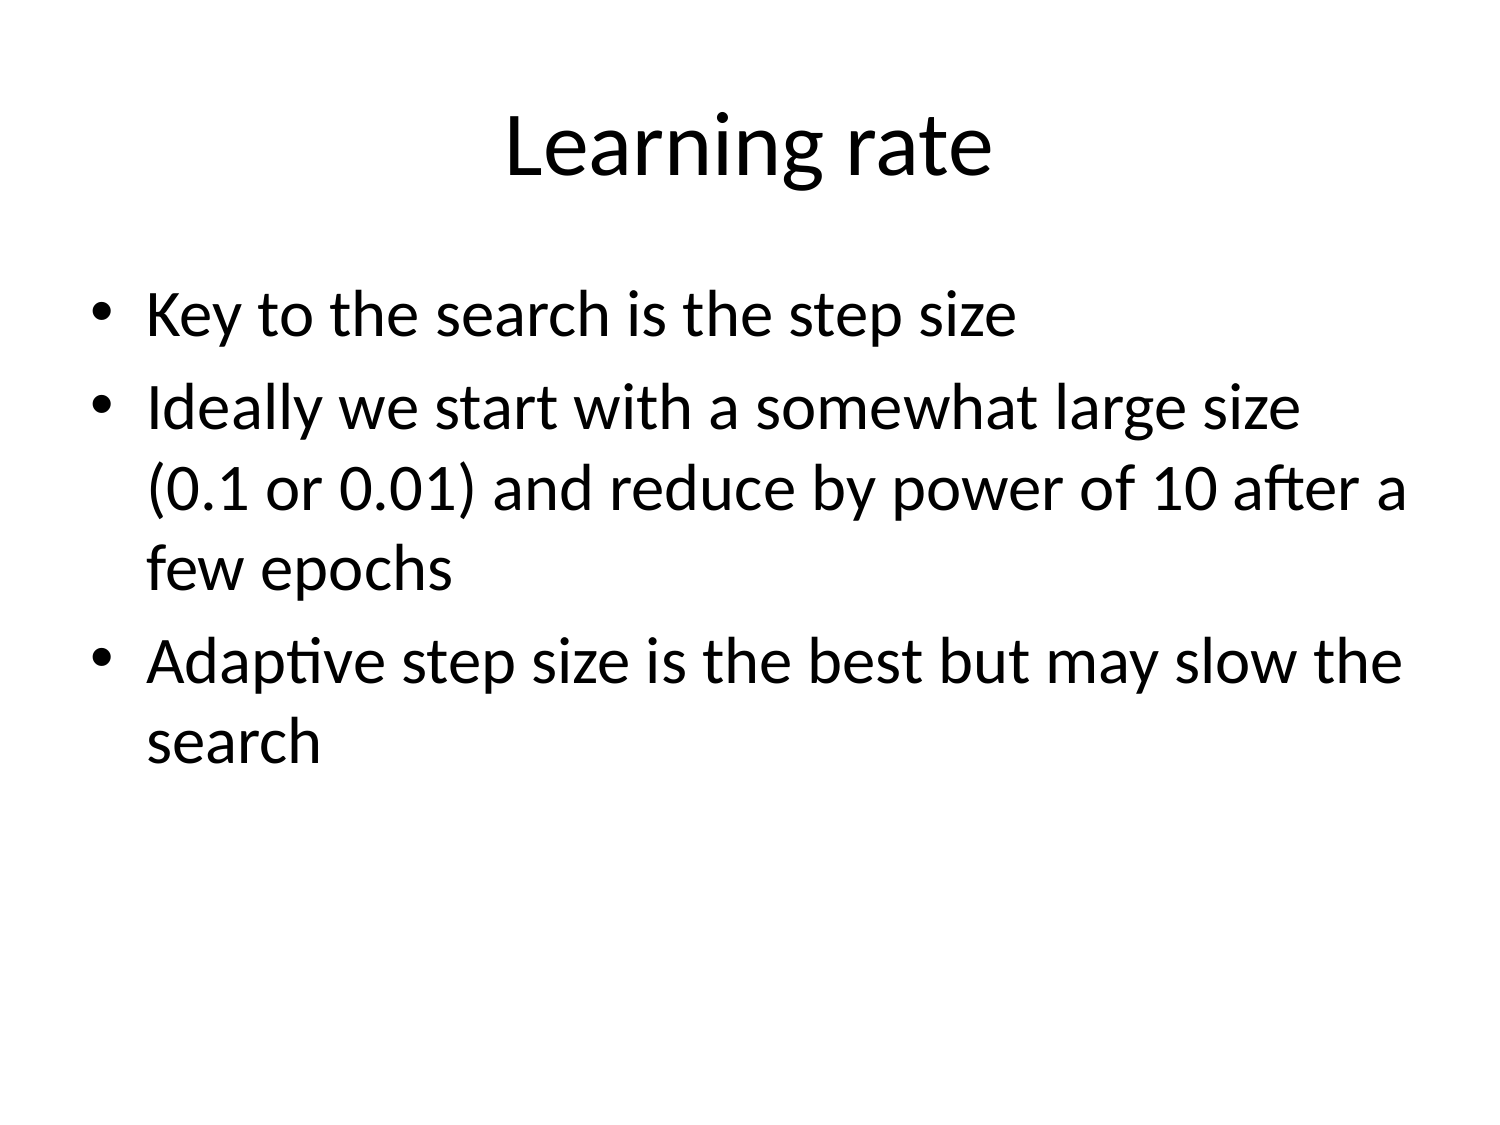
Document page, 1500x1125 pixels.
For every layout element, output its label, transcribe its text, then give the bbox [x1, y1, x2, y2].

title Learning rate [75, 45, 1425, 233]
list Key to the search is the step size Ideally we start with a somewhat large size (0.1 or 0.01) and reduce by power of 10 after a few epochs Adaptive step size is the best but may slow the search [75, 262, 1425, 1005]
